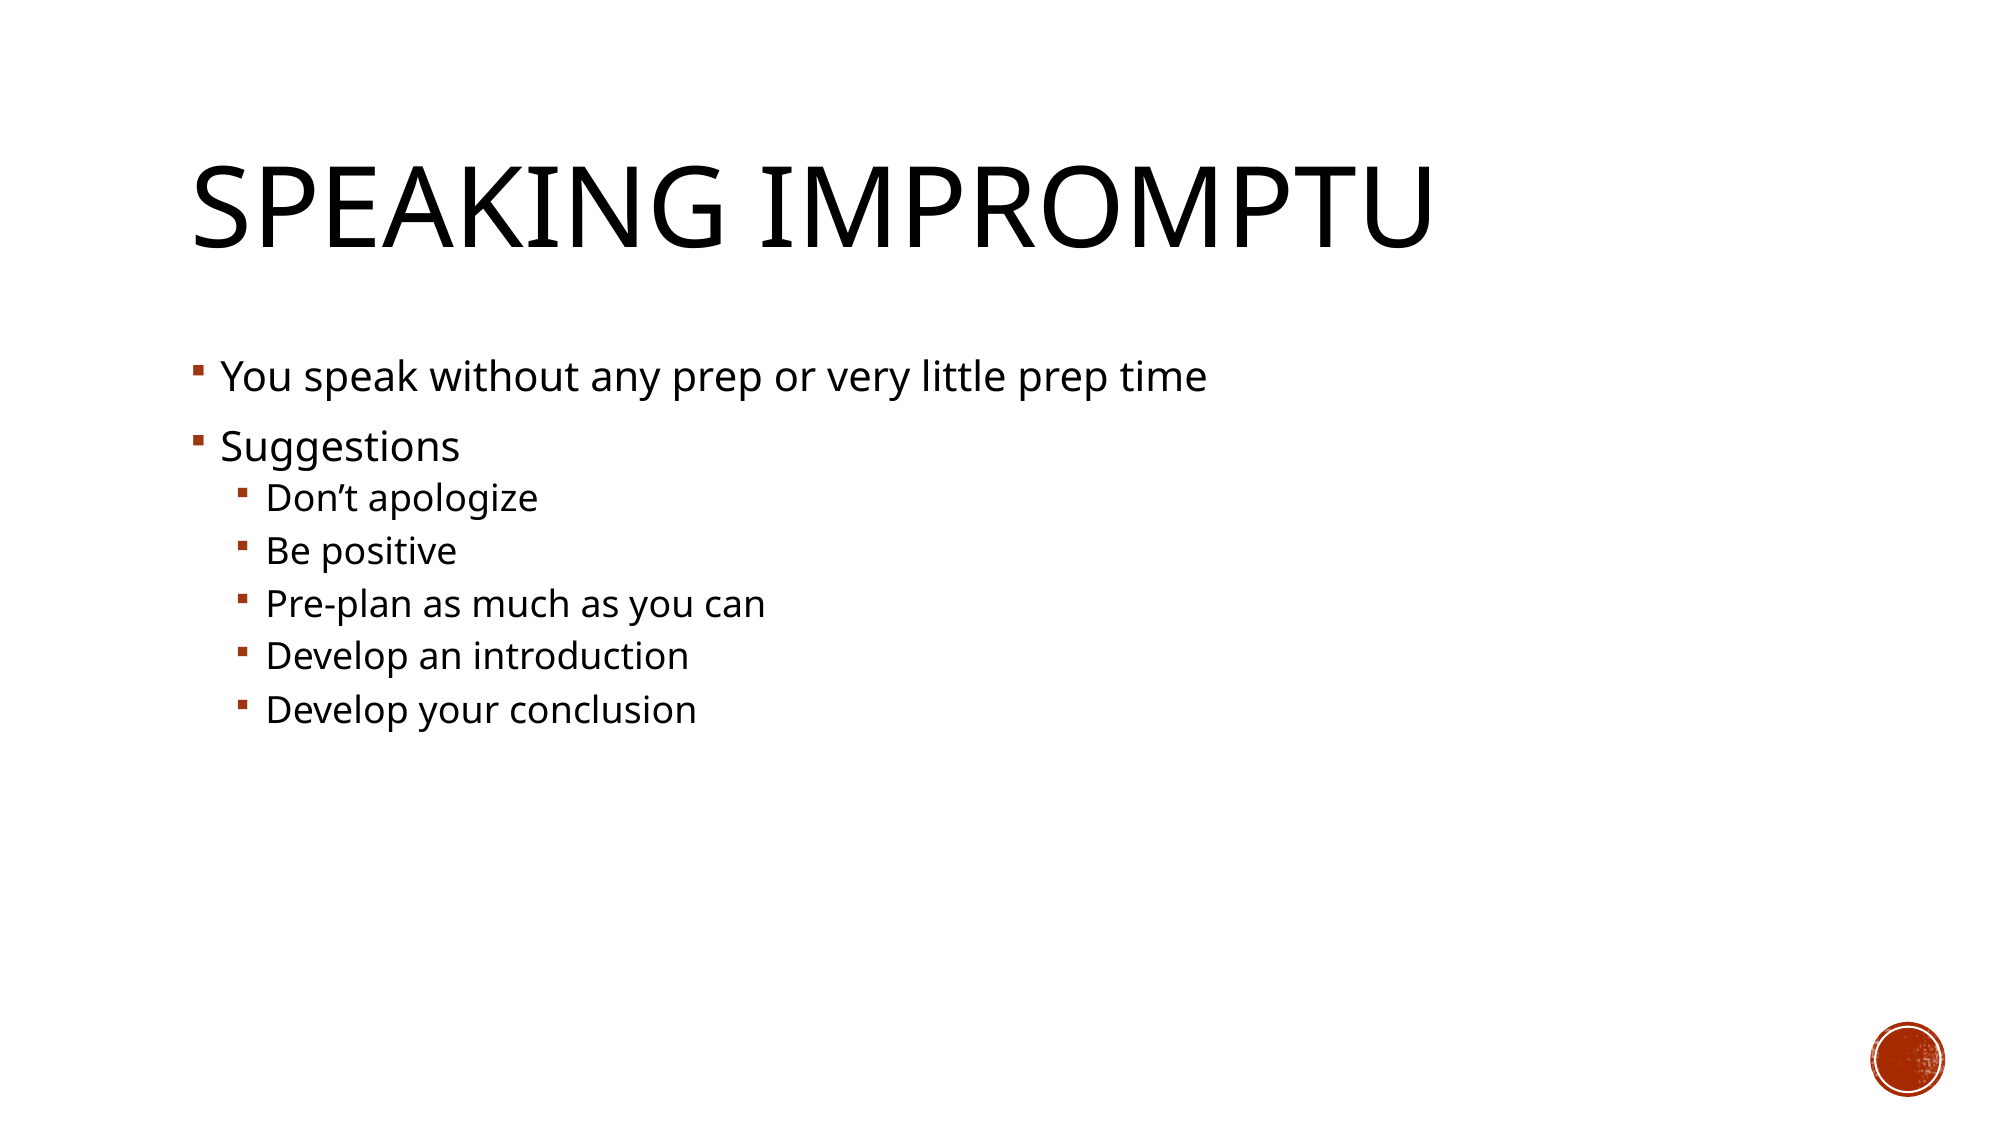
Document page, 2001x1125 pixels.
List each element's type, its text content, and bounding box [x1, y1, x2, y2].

title Speaking impromptu [175, 79, 1826, 344]
list You speak without any prep or very little prep time Suggestions Don’t apologize Be positive Pre-plan as much as you can Develop an introduction Develop your conclusion [175, 348, 1826, 1013]
